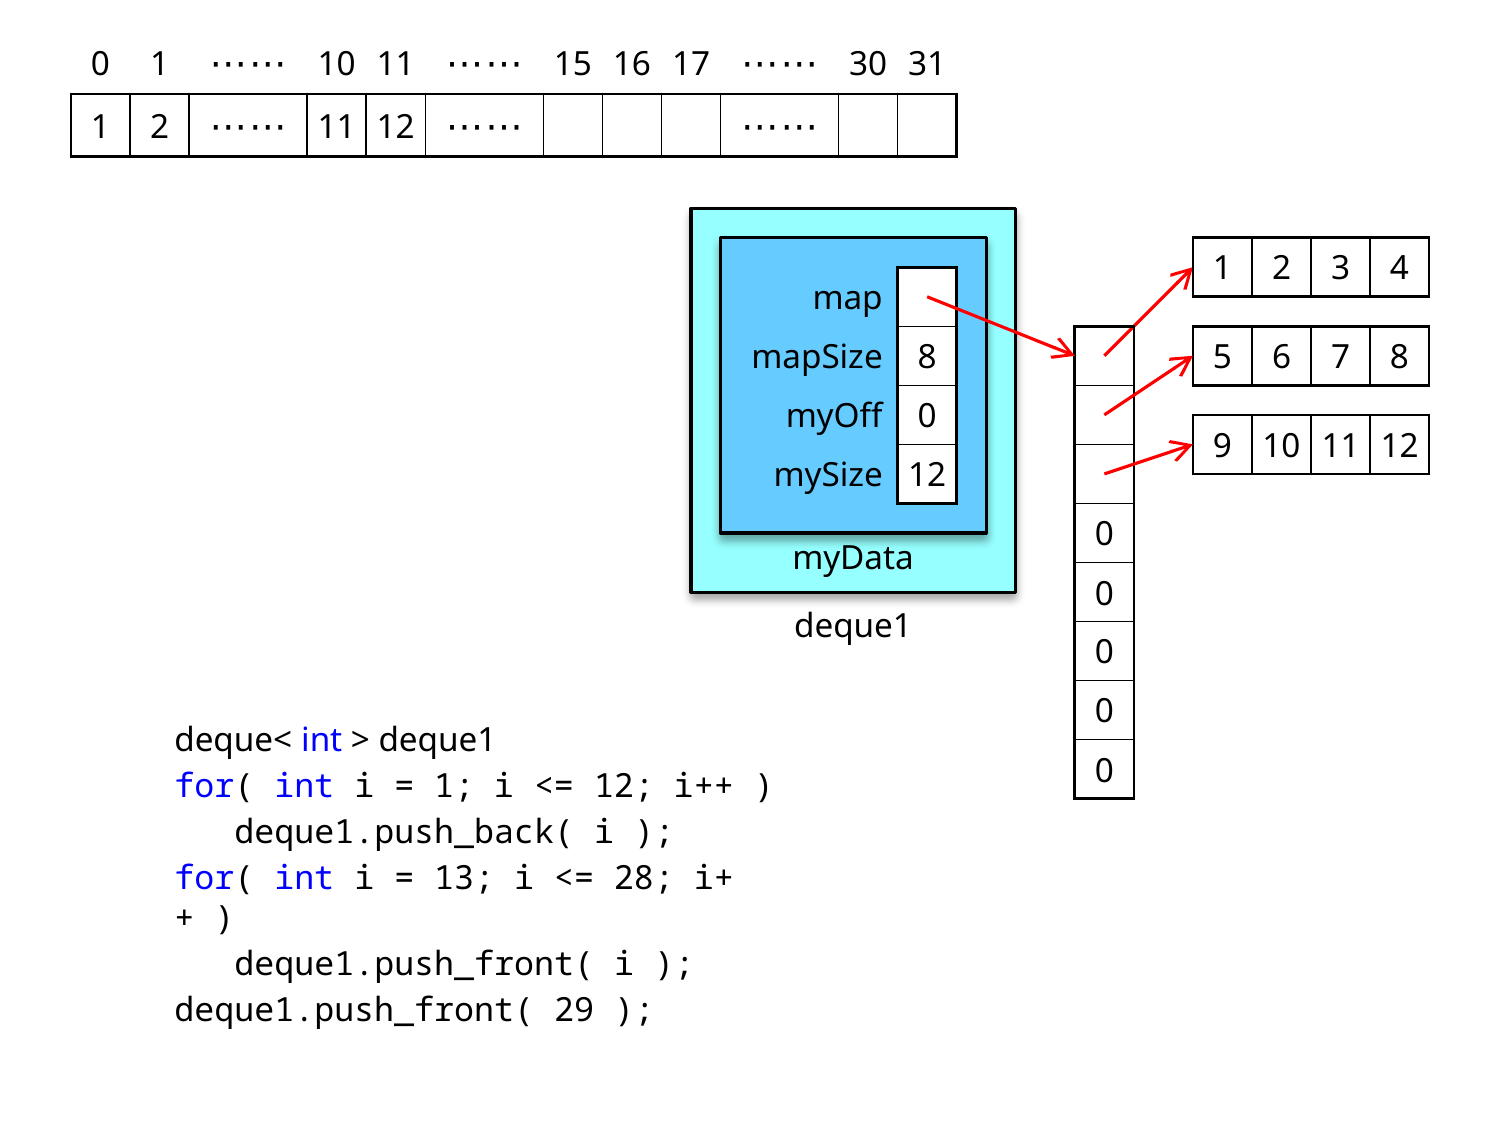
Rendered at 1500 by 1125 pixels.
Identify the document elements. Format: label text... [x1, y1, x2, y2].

text_box [1104, 440, 1193, 475]
table_cell [1076, 445, 1133, 503]
table_header 16 [602, 31, 661, 93]
text_box [690, 208, 1016, 593]
table_cell 0 [1076, 563, 1133, 621]
table_cell [544, 95, 602, 155]
table_header 12 [1371, 416, 1428, 473]
table_header map [720, 267, 896, 326]
table_header 10 [1253, 416, 1310, 473]
table_header 10 [307, 31, 366, 93]
table_header 30 [839, 31, 898, 93]
table_header [1076, 328, 1133, 385]
table_header ⋯⋯ [425, 31, 543, 93]
table_cell 2 [131, 95, 188, 155]
table_header [899, 269, 955, 326]
table_cell [662, 95, 720, 155]
text_box [1135, 267, 1192, 326]
table_header 8 [1371, 328, 1428, 384]
table_cell 0 [1076, 504, 1133, 562]
text_box deque1 [749, 592, 957, 652]
table_cell mapSize [720, 326, 896, 385]
table_cell 8 [899, 327, 955, 385]
table_header 3 [1312, 239, 1369, 295]
table_cell 12 [367, 95, 425, 155]
table_cell 0 [1076, 681, 1133, 739]
table_header 2 [1253, 239, 1310, 295]
table_header 5 [1194, 328, 1251, 384]
table_header 11 [1312, 416, 1369, 473]
table_header 17 [661, 31, 720, 93]
table_header 11 [366, 31, 425, 93]
table_header 6 [1253, 328, 1310, 384]
table_header 15 [543, 31, 602, 93]
text_box [927, 296, 1075, 359]
table_header ⋯⋯ [720, 31, 839, 93]
table_header 1 [1194, 239, 1251, 295]
table_cell myOff [720, 385, 896, 444]
text_box [720, 310, 987, 533]
table_cell mySize [720, 444, 896, 503]
table_cell ⋯⋯ [426, 95, 543, 155]
table_cell 11 [308, 95, 365, 155]
table_header ⋯⋯ [189, 31, 307, 93]
list deque< int > deque1 for( int i = 1; i <= 12; i++ ) deque1.push_back( i ); for( int i = 13; i <= 28; i++ ) deque1.push_front( i ); deque1.push_front( 29 ); [159, 710, 809, 1065]
table_cell [839, 95, 897, 155]
table_cell [898, 95, 955, 155]
table_header 31 [898, 31, 957, 93]
table_cell ⋯⋯ [190, 95, 306, 155]
text_box [720, 237, 987, 320]
table_header 1 [130, 31, 189, 93]
table_cell 12 [899, 445, 955, 502]
table_cell [1076, 386, 1133, 444]
table_cell 0 [1076, 740, 1133, 797]
table_header 0 [71, 31, 130, 93]
text_box myData [779, 532, 927, 592]
table_cell 0 [1076, 622, 1133, 680]
table_cell 0 [899, 386, 955, 444]
table_cell ⋯⋯ [721, 95, 838, 155]
table_cell [603, 95, 661, 155]
table_cell 1 [72, 95, 129, 155]
table_header 4 [1371, 239, 1428, 295]
table_header 7 [1312, 328, 1369, 384]
text_box [1104, 355, 1193, 415]
table_header 9 [1194, 416, 1251, 473]
